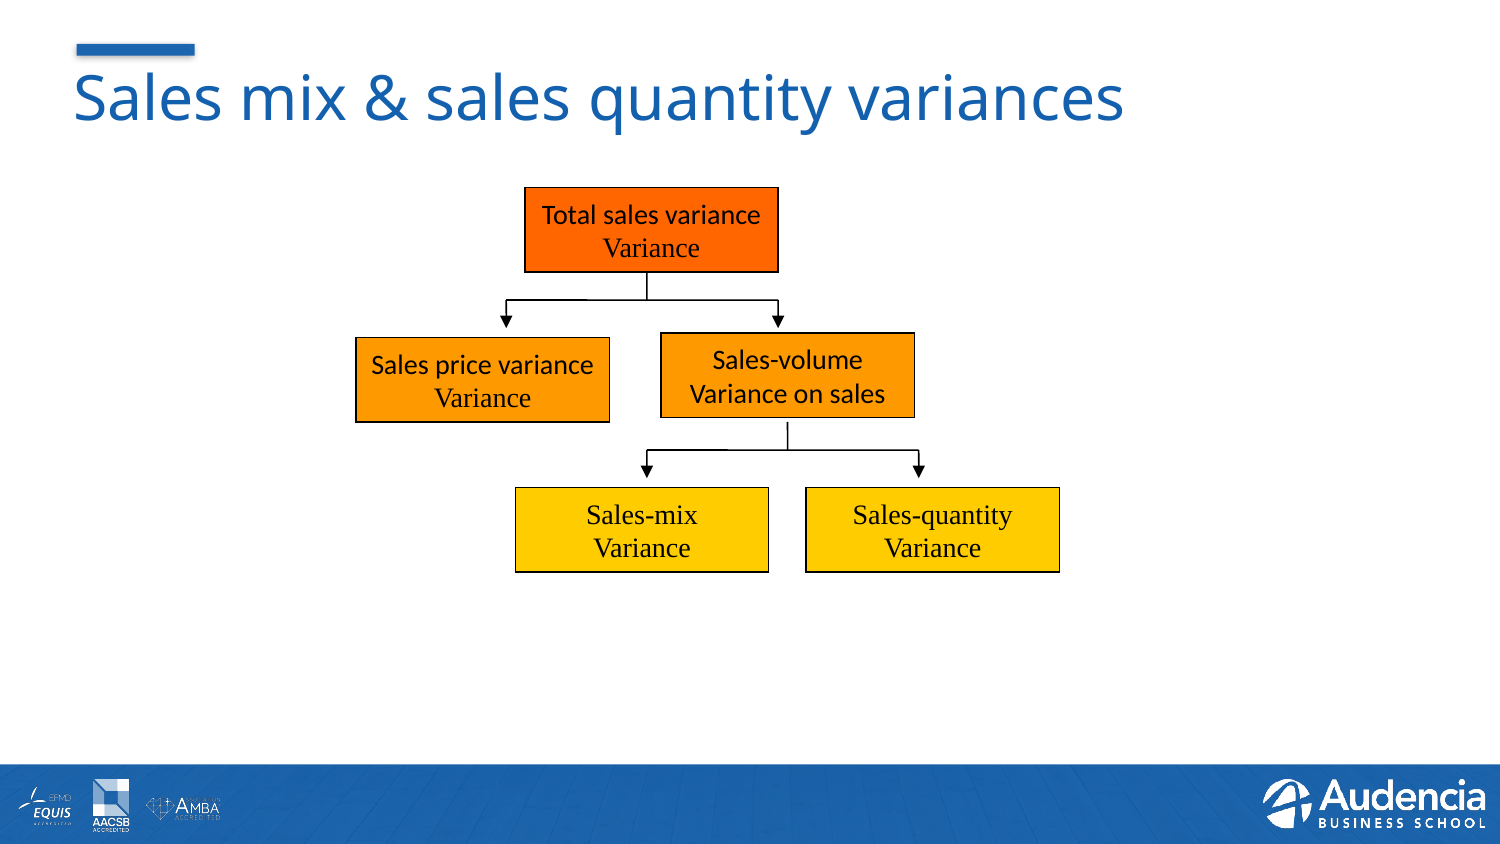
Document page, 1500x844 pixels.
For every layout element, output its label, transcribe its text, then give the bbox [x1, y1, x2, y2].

text_box [771, 299, 785, 329]
text_box Total sales variance Variance [524, 187, 778, 272]
text_box [912, 449, 925, 479]
text_box [500, 299, 513, 329]
picture [1263, 779, 1488, 831]
title Sales mix & sales quantity variances [58, 50, 1447, 129]
text_box Sales-mix Variance [515, 487, 769, 572]
text_box Sales-quantity Variance [806, 487, 1060, 572]
text_box [640, 449, 654, 479]
picture [18, 779, 220, 832]
text_box Sales-volume Variance on sales [661, 333, 915, 418]
text_box Sales price variance Variance [356, 337, 610, 422]
